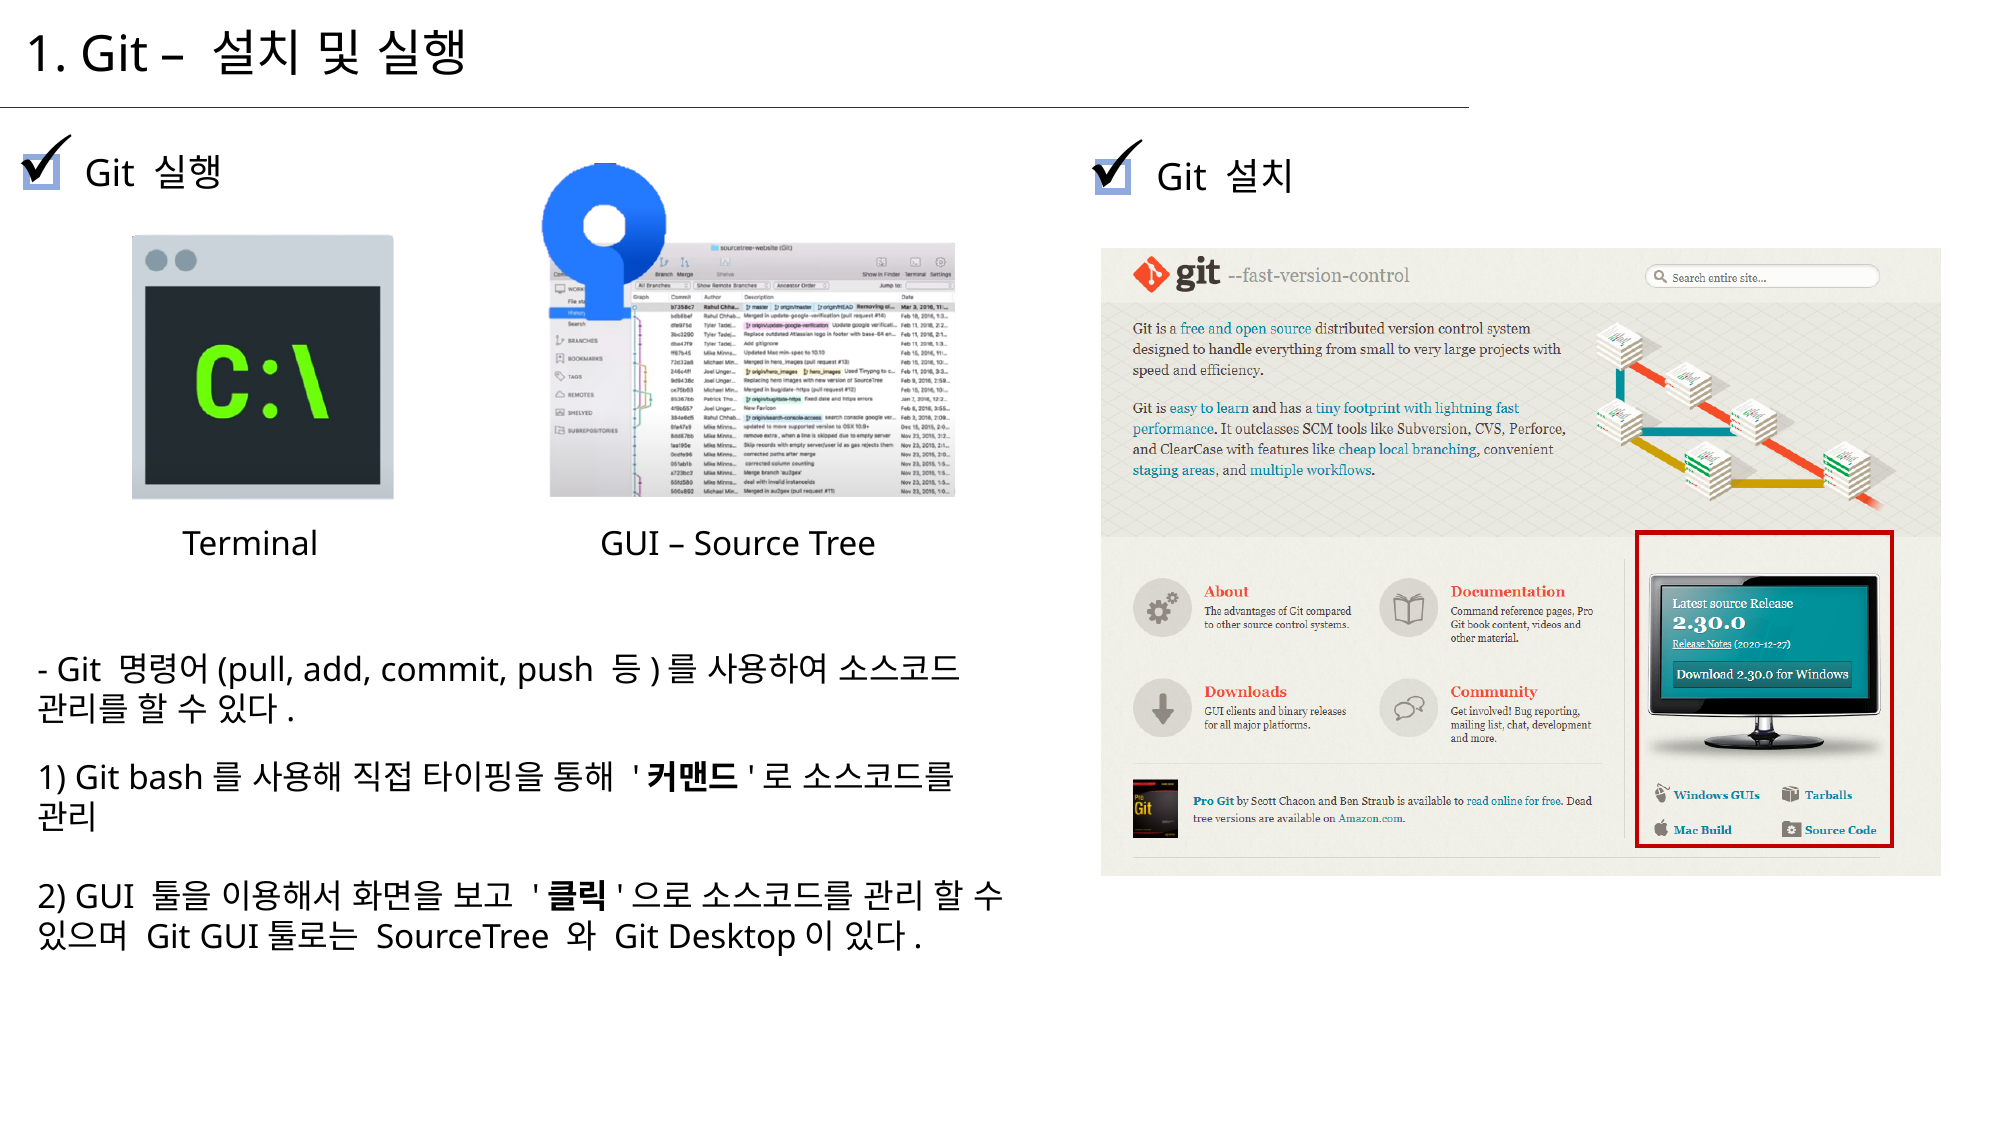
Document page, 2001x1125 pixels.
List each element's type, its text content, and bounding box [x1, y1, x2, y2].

text_box - Git 명령어(pull, add, commit, push 등)를 사용하여 소스코드 관리를 할 수 있다. [22, 641, 1030, 736]
text_box Git 실행 [112, 141, 278, 201]
text_box 1) Git bash를 사용해 직접 타이핑을 통해 '커맨드'로 소스코드를 관리 2) GUI 툴을 이용해서 화면을 보고 '클릭'으로 소스코드를 관리 할 수 있으며 Git GUI툴로는 SourceTree 와 Git Desktop이 있다. [22, 748, 1030, 963]
picture [132, 232, 394, 500]
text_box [1071, 126, 1184, 233]
text_box 1. Git – 설치 및 실행 [10, 14, 485, 89]
picture [1101, 248, 1941, 876]
text_box GUI – Source Tree [585, 514, 892, 570]
text_box Terminal [167, 514, 334, 570]
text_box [0, 122, 112, 229]
picture [540, 159, 956, 497]
text_box Git 설치 [1184, 145, 1350, 206]
